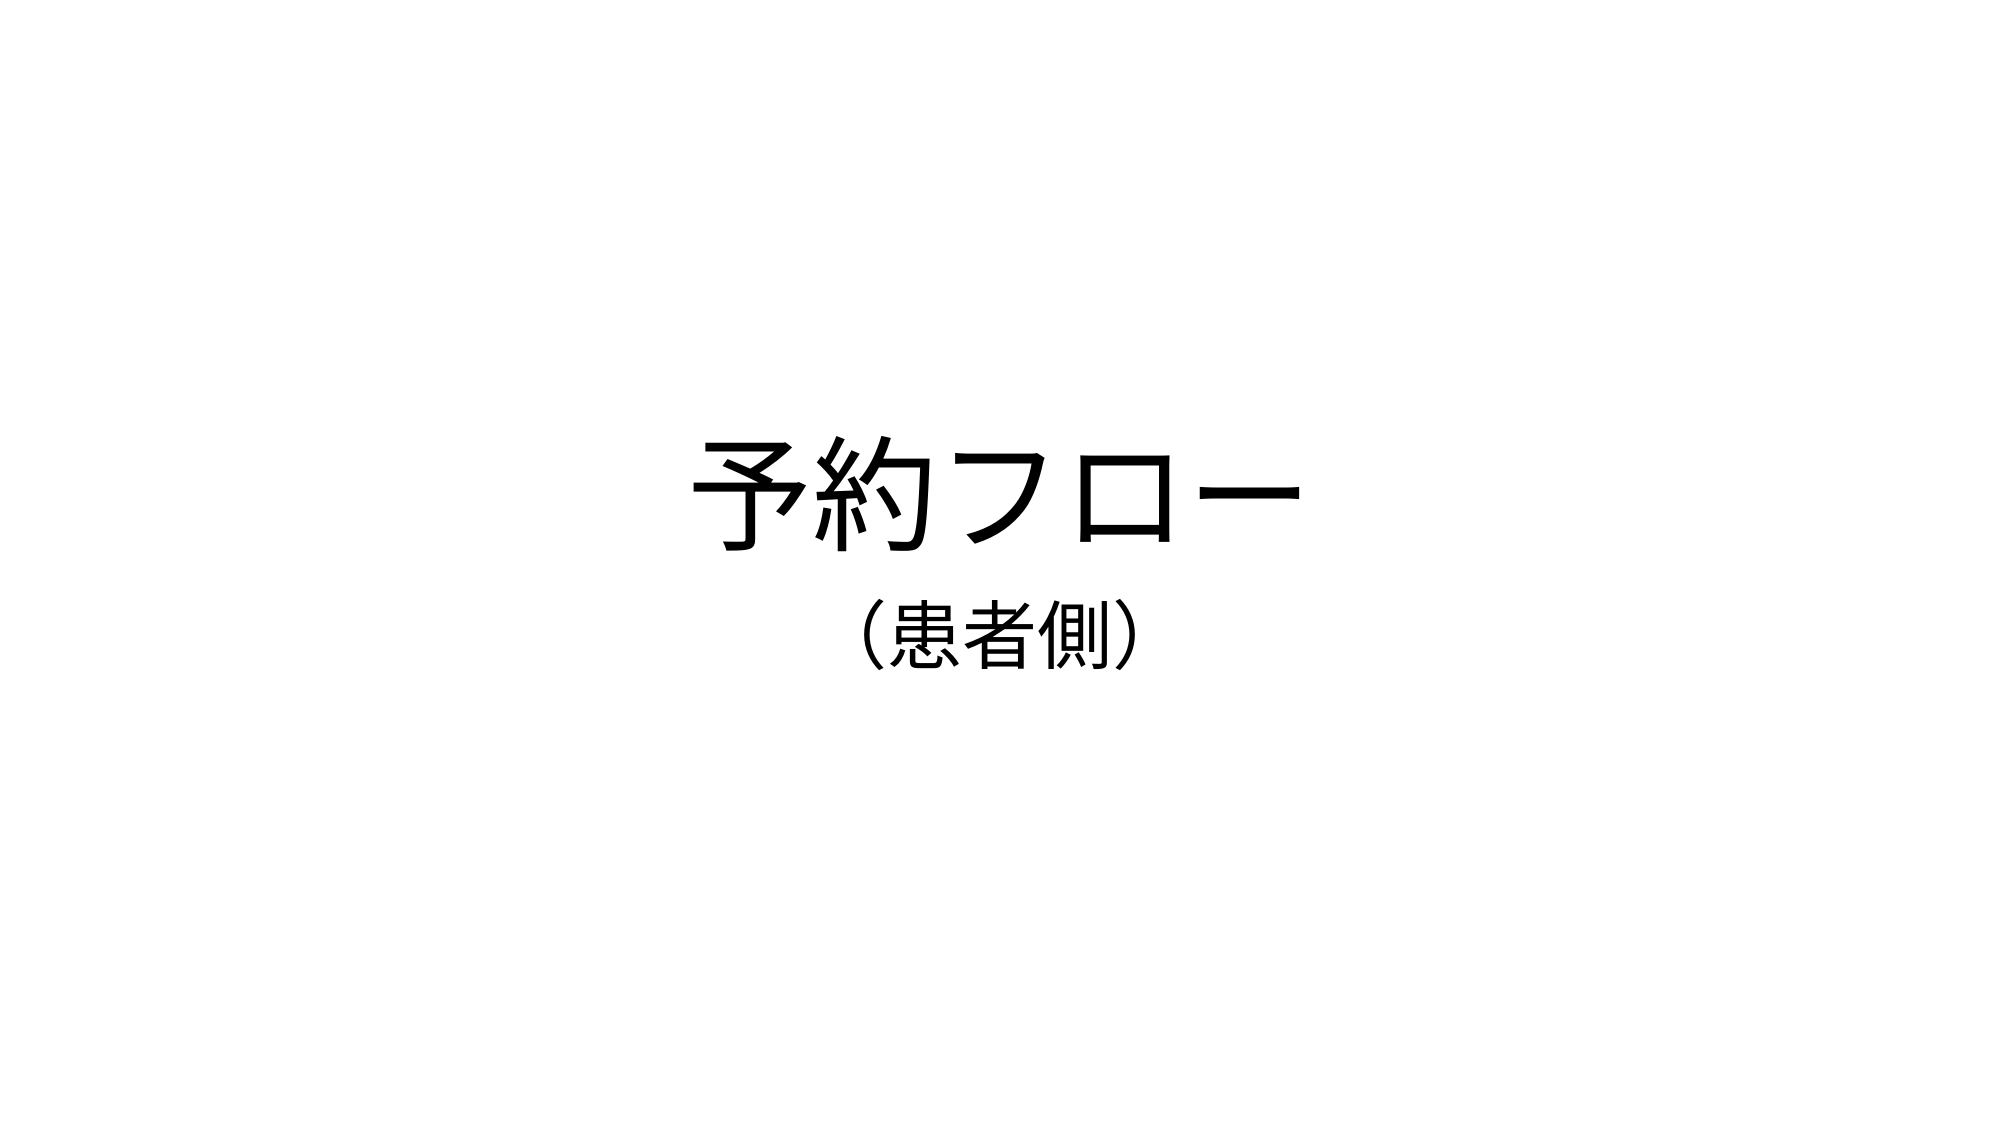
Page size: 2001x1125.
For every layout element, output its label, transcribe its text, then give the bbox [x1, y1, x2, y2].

title 予約フロー [249, 184, 1750, 576]
subtitle （患者側） [249, 590, 1750, 863]
